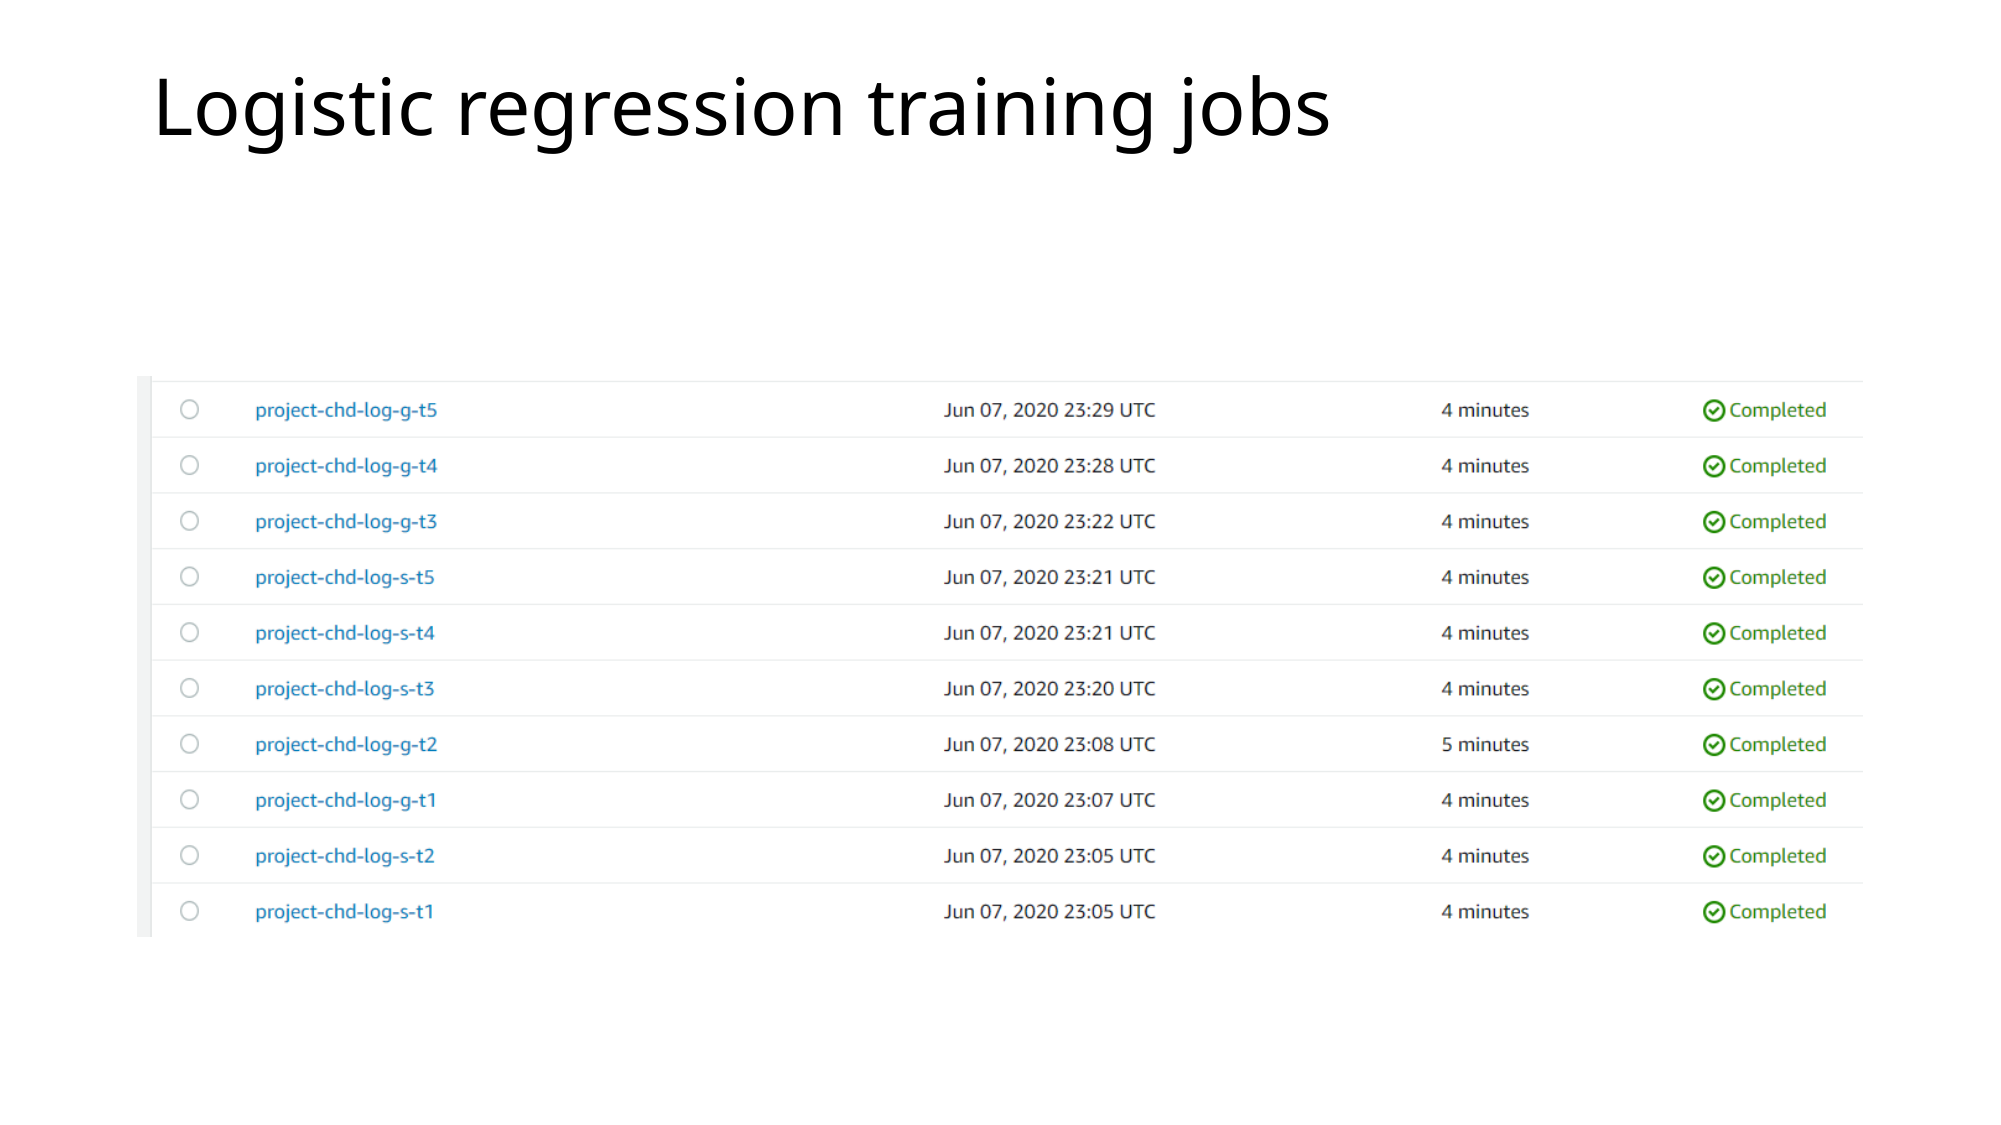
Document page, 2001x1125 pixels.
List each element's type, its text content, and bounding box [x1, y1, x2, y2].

title Logistic regression training jobs [137, 59, 1863, 161]
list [137, 376, 1863, 937]
